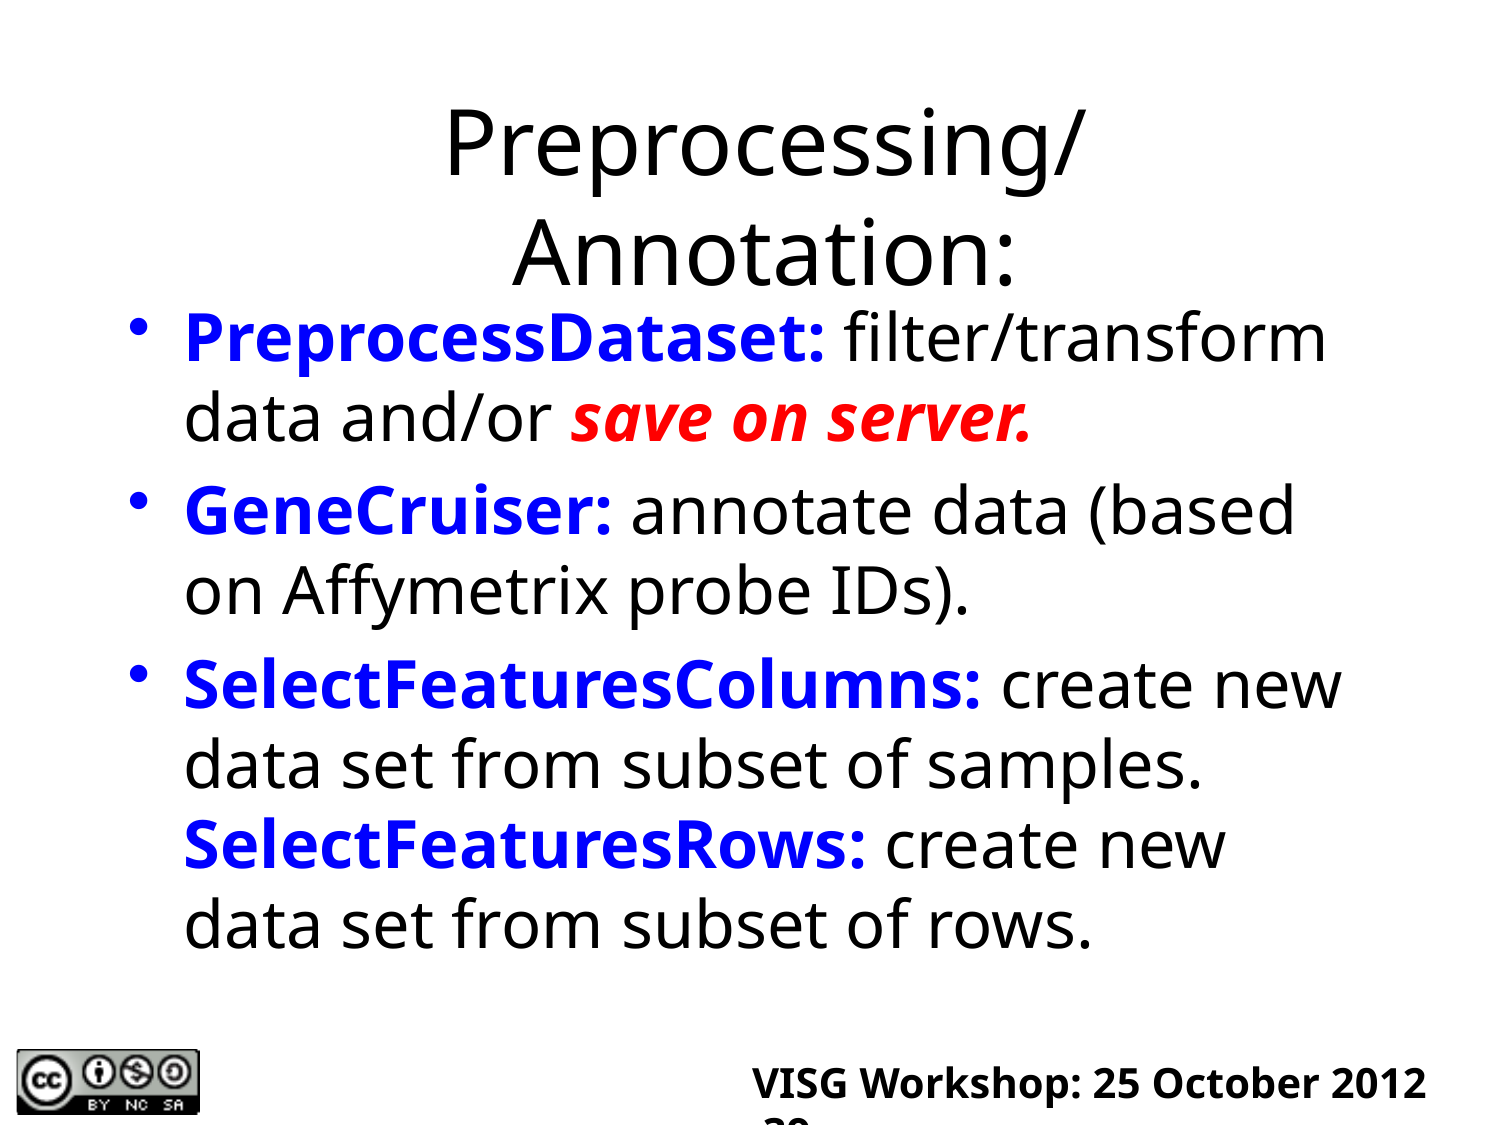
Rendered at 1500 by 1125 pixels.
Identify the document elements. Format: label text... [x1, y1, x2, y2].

picture [16, 1049, 200, 1115]
list PreprocessDataset: filter/transform data and/or save on server. GeneCruiser: annotate data (based on Affymetrix probe IDs). SelectFeaturesColumns: create new data set from subset of samples. SelectFeaturesRows: create new data set from subset of rows. [112, 287, 1376, 963]
title Preprocessing/Annotation: [187, 99, 1344, 287]
